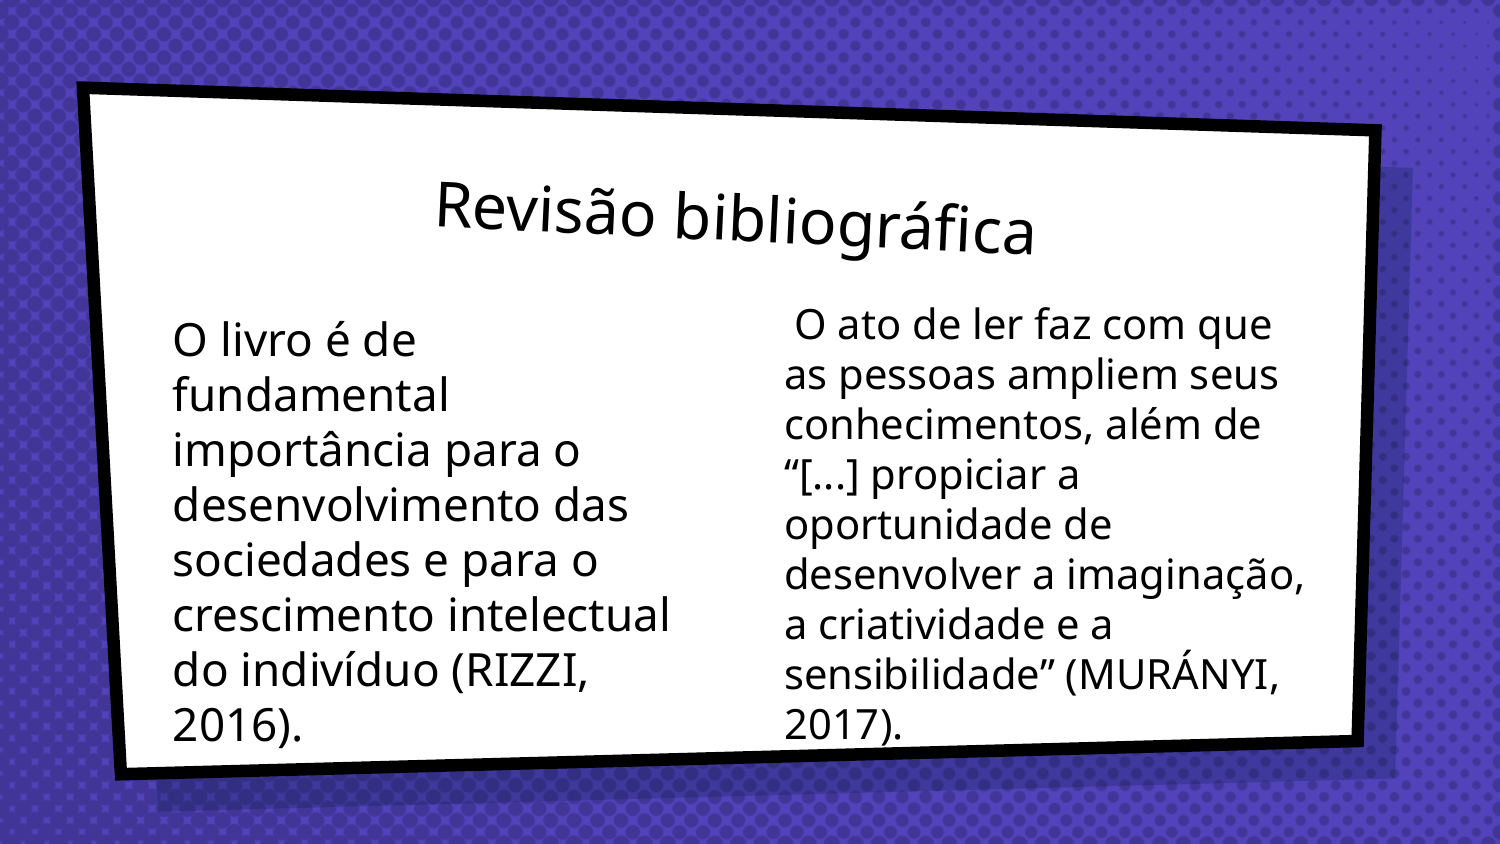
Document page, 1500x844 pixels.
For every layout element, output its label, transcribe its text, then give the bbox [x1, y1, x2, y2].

title Revisão bibliográfica [157, 116, 1316, 282]
list O ato de ler faz com que as pessoas ampliem seus conhecimentos, além de “[...] propiciar a oportunidade de desenvolver a imaginação, a criatividade e a sensibilidade” (MURÁNYI, 2017). [769, 282, 1327, 721]
list O livro é de fundamental importância para o desenvolvimento das sociedades e para o crescimento intelectual do indivíduo (RIZZI, 2016). [157, 295, 715, 733]
